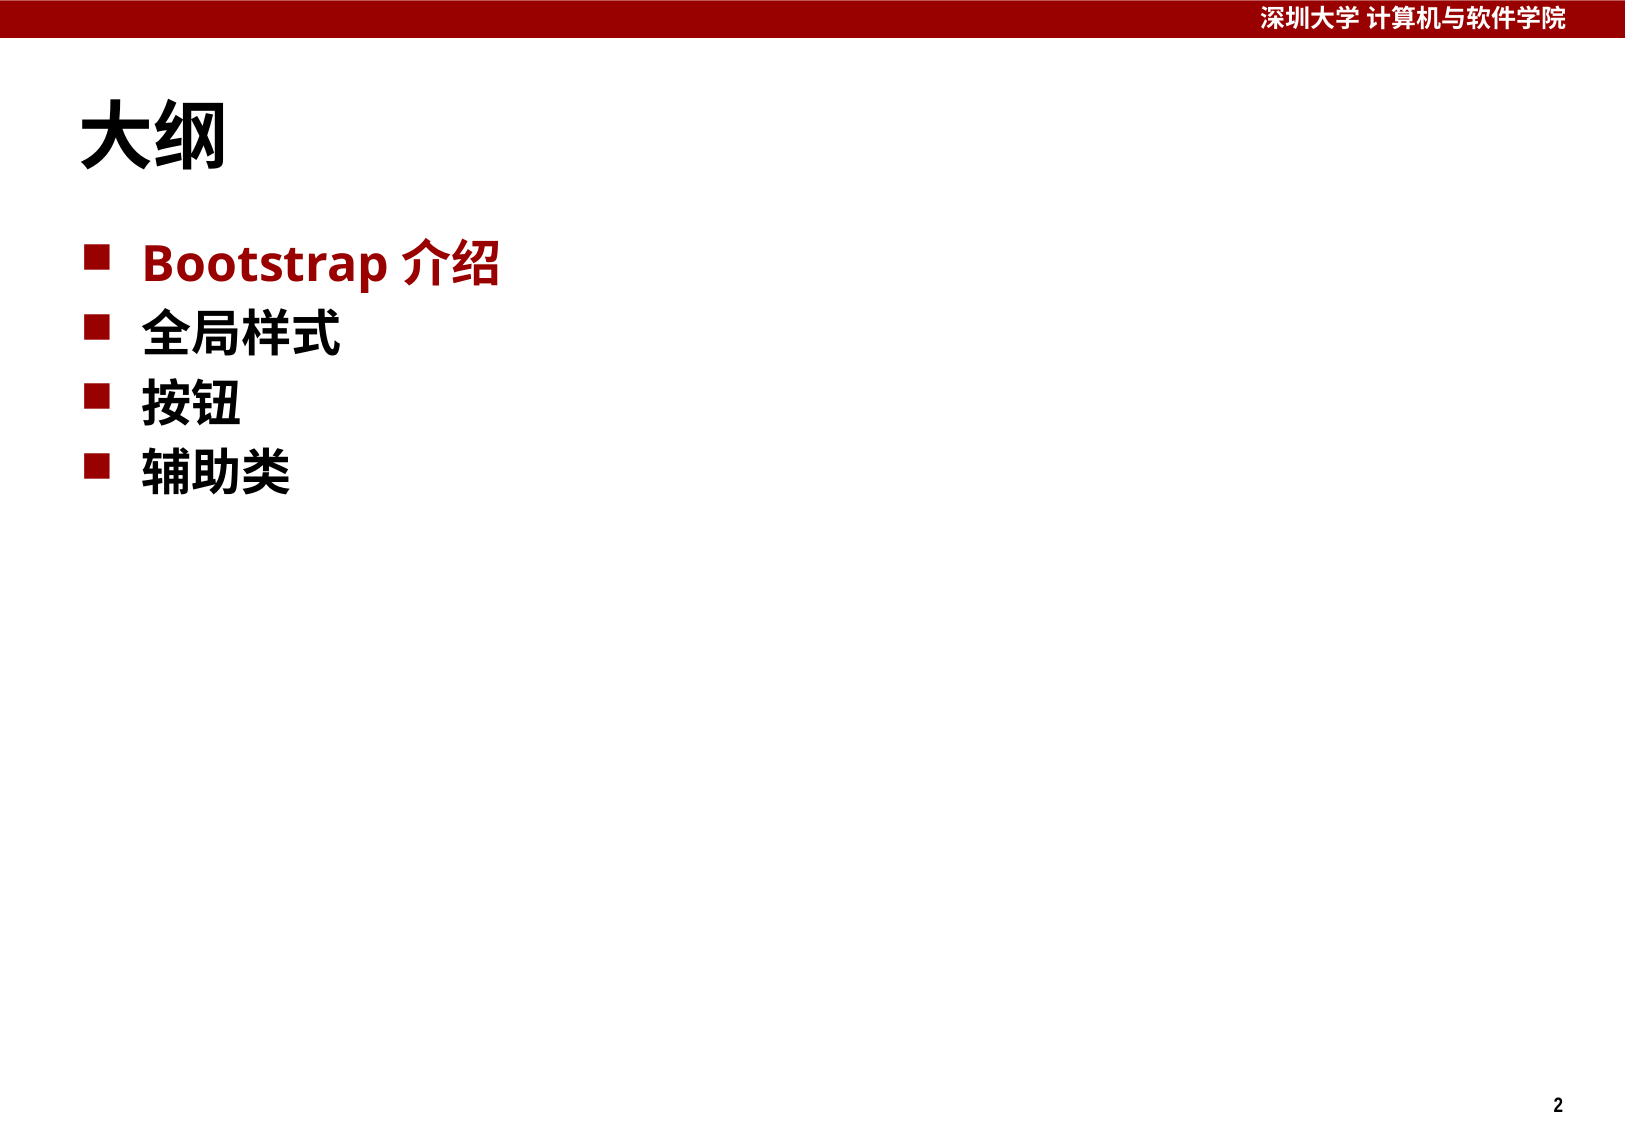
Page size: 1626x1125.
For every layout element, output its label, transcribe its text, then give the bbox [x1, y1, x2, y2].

list Bootstrap介绍 全局样式 按钮 辅助类 [70, 223, 1474, 1040]
title 大纲 [63, 71, 1413, 197]
